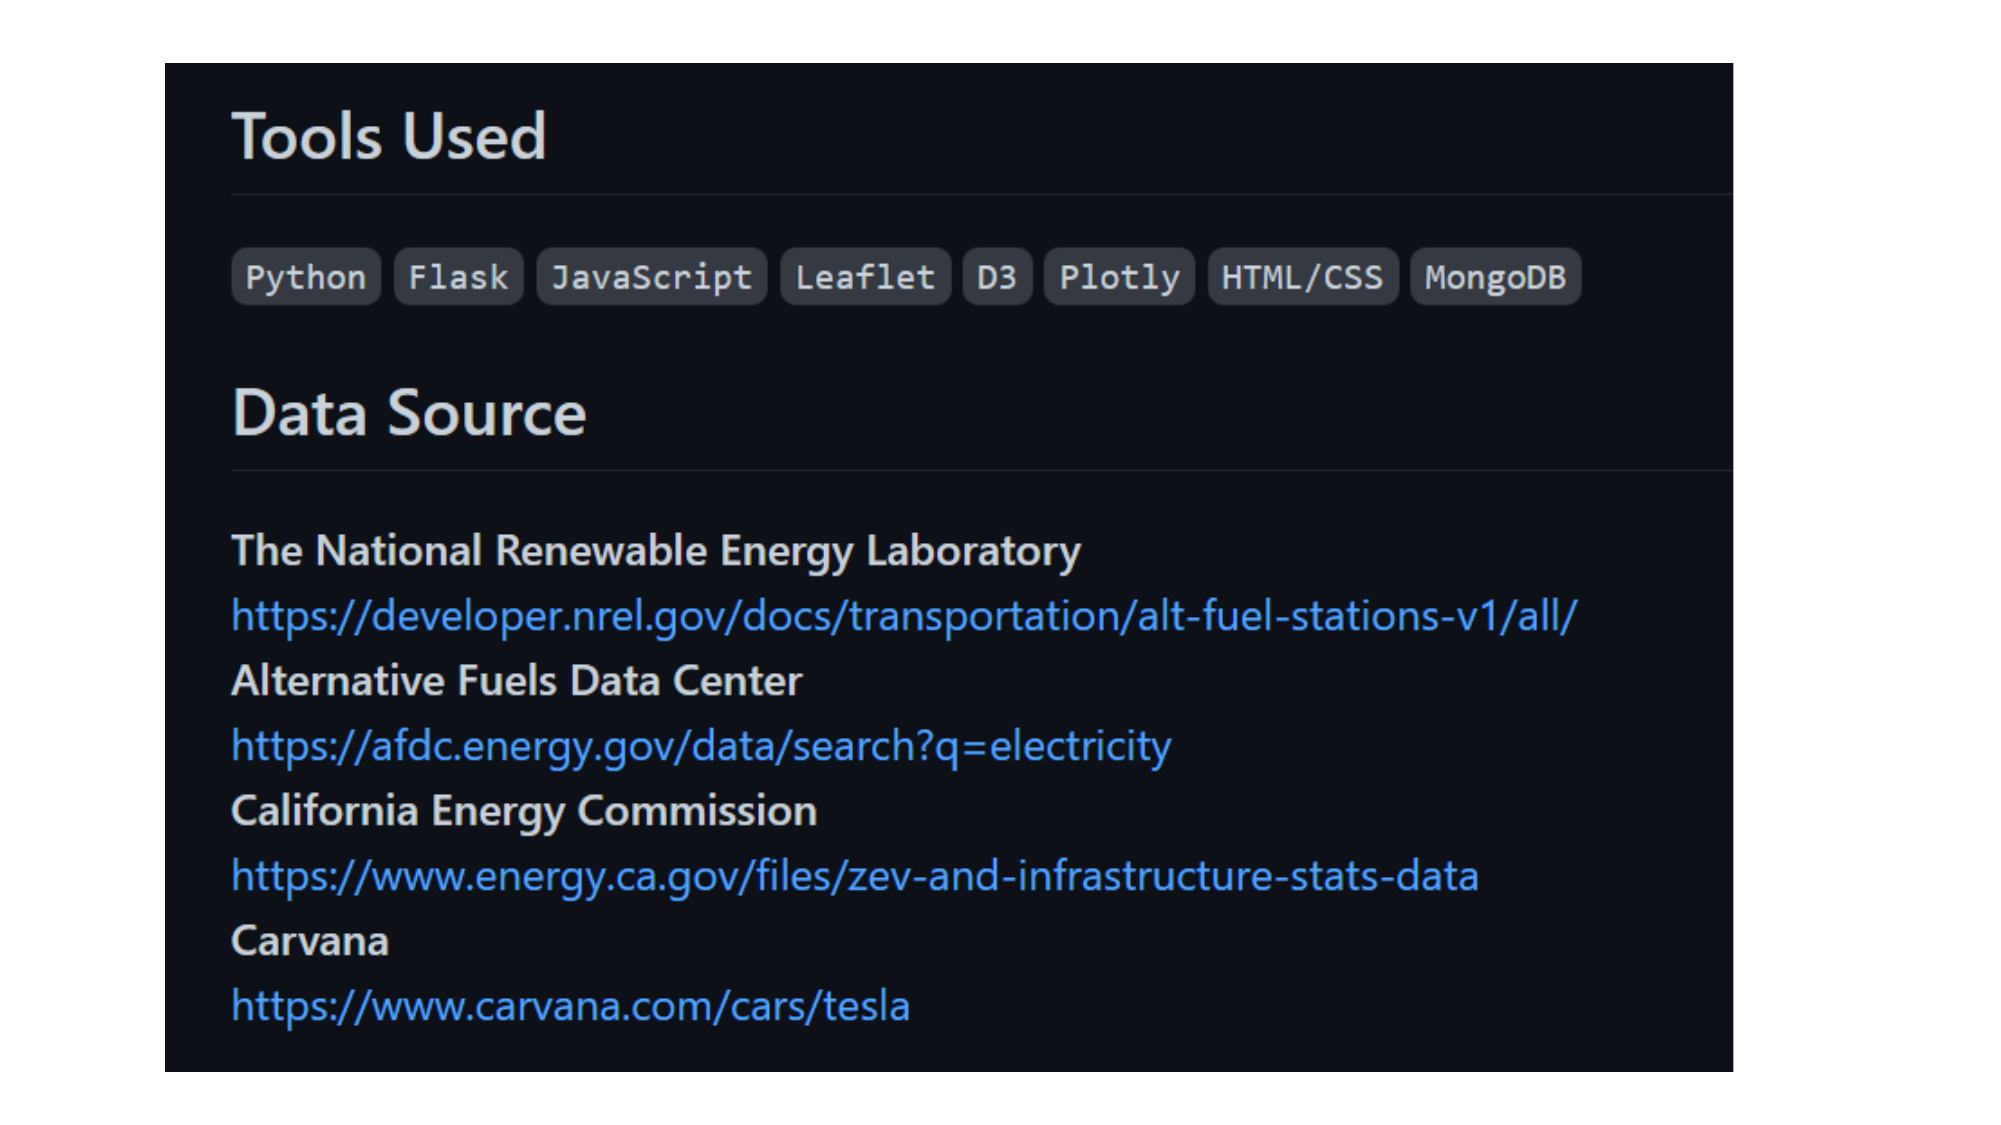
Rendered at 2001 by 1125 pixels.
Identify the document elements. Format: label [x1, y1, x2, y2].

picture [164, 63, 1734, 1072]
